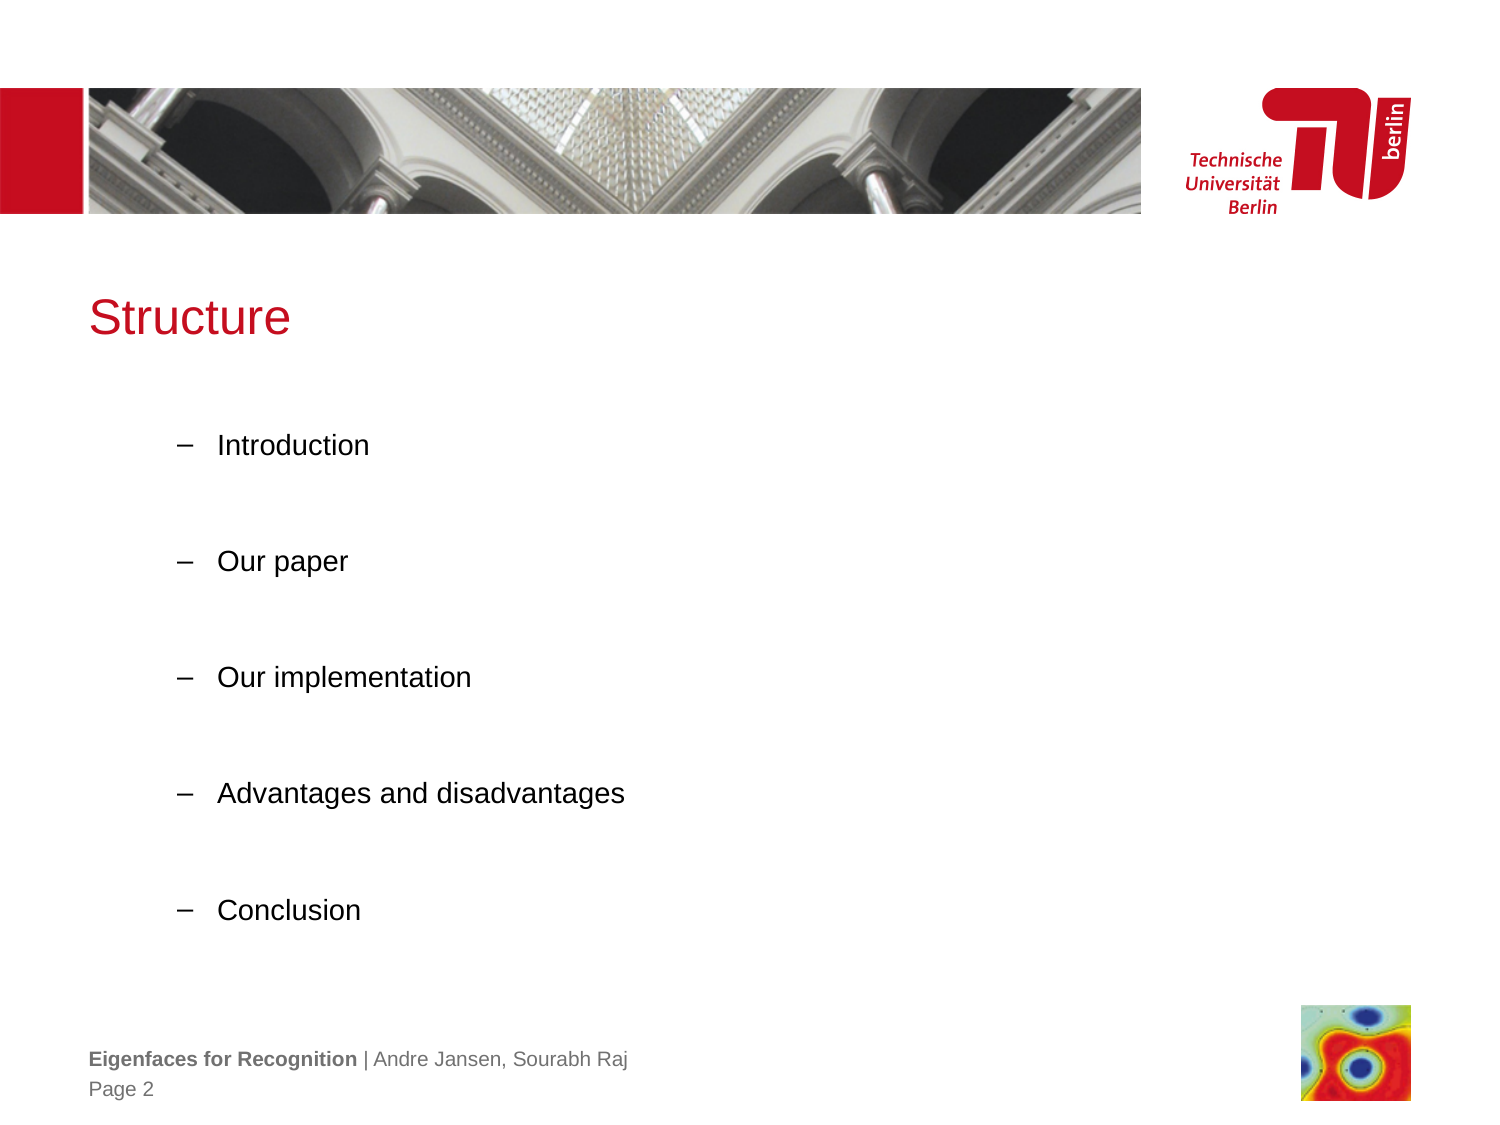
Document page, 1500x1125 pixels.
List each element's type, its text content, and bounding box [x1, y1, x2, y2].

footer Eigenfaces for Recognition | Andre Jansen, Sourabh Raj [88, 1045, 1176, 1071]
picture [0, 88, 1141, 214]
text_box [1163, 999, 1424, 1115]
slide_number Page 2 [88, 1075, 1176, 1101]
list Introduction Our paper Our implementation Advantages and disadvantages Conclusion [88, 385, 1411, 983]
title Structure [88, 285, 1411, 345]
picture [1186, 88, 1411, 214]
picture [1301, 1005, 1411, 1101]
